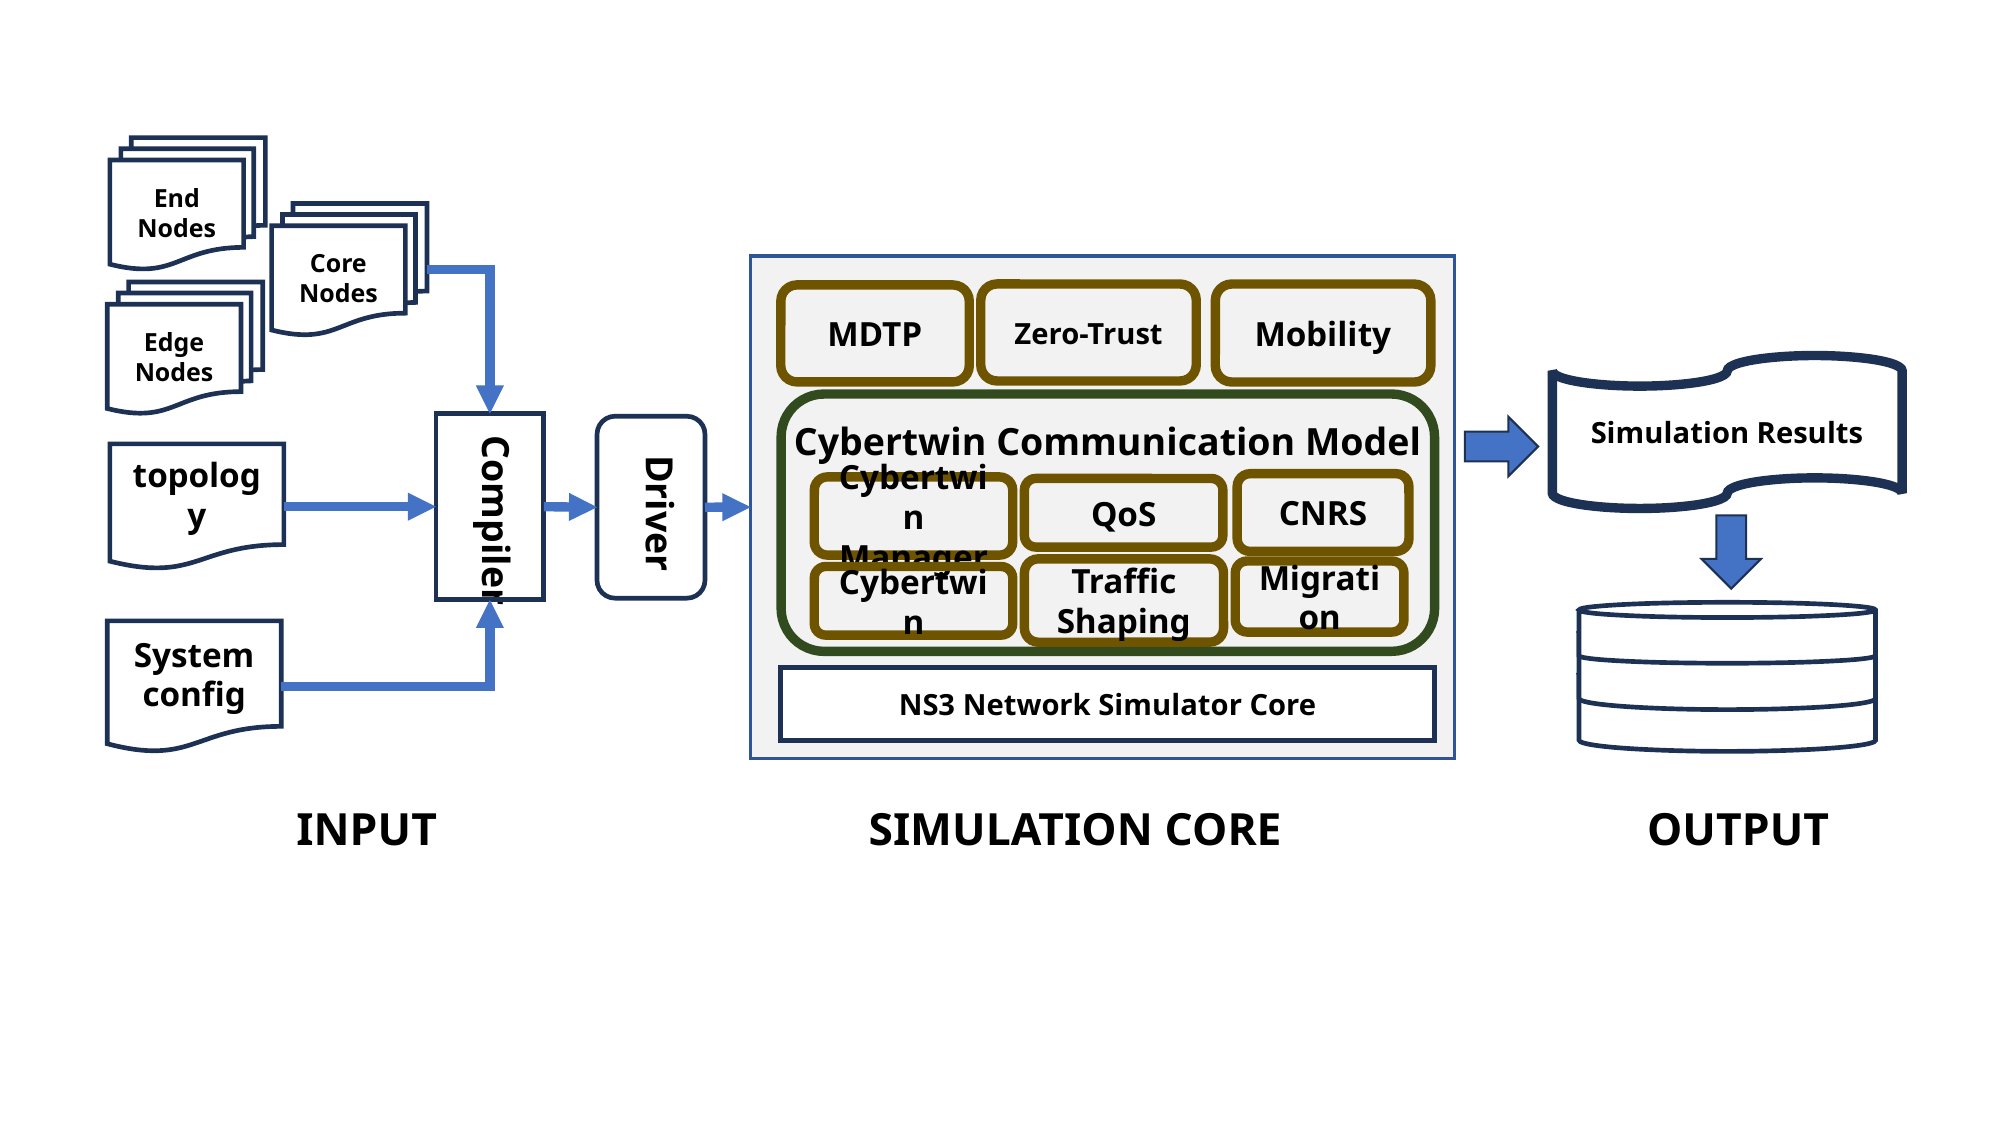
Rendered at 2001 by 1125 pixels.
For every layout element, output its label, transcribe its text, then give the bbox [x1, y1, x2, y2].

text_box End Nodes [108, 136, 267, 270]
text_box Cybertwin Communication Model [764, 410, 1452, 470]
text_box [595, 415, 707, 600]
text_box Mobility [1214, 282, 1432, 384]
text_box Edge Nodes [106, 280, 264, 415]
text_box Cybertwin Manager [813, 475, 1014, 557]
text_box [427, 269, 490, 414]
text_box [281, 599, 490, 687]
text_box [1463, 414, 1540, 479]
text_box Cybertwin [813, 565, 1014, 637]
text_box [780, 470, 1436, 653]
text_box INPUT [281, 793, 452, 862]
text_box [435, 413, 545, 601]
text_box Simulation Results [1551, 354, 1904, 510]
text_box Traffic Shaping [1023, 557, 1225, 644]
text_box QoS [1023, 477, 1224, 549]
text_box OUTPUT [1632, 793, 1845, 862]
text_box MDTP [779, 283, 971, 383]
text_box System config [106, 619, 283, 752]
text_box [789, 392, 1427, 410]
text_box Driver [615, 440, 691, 560]
text_box [749, 255, 1455, 759]
text_box [1578, 700, 1877, 753]
text_box SIMULATION CORE [853, 793, 1297, 862]
text_box [1699, 514, 1764, 591]
text_box CNRS [1236, 472, 1411, 553]
text_box Zero-Trust [979, 282, 1198, 382]
text_box [1578, 657, 1877, 711]
text_box [1577, 601, 1877, 665]
text_box topology [108, 442, 285, 569]
text_box Core Nodes [270, 202, 429, 336]
text_box NS3 Network Simulator Core [780, 666, 1436, 742]
text_box Migration [1234, 559, 1405, 634]
